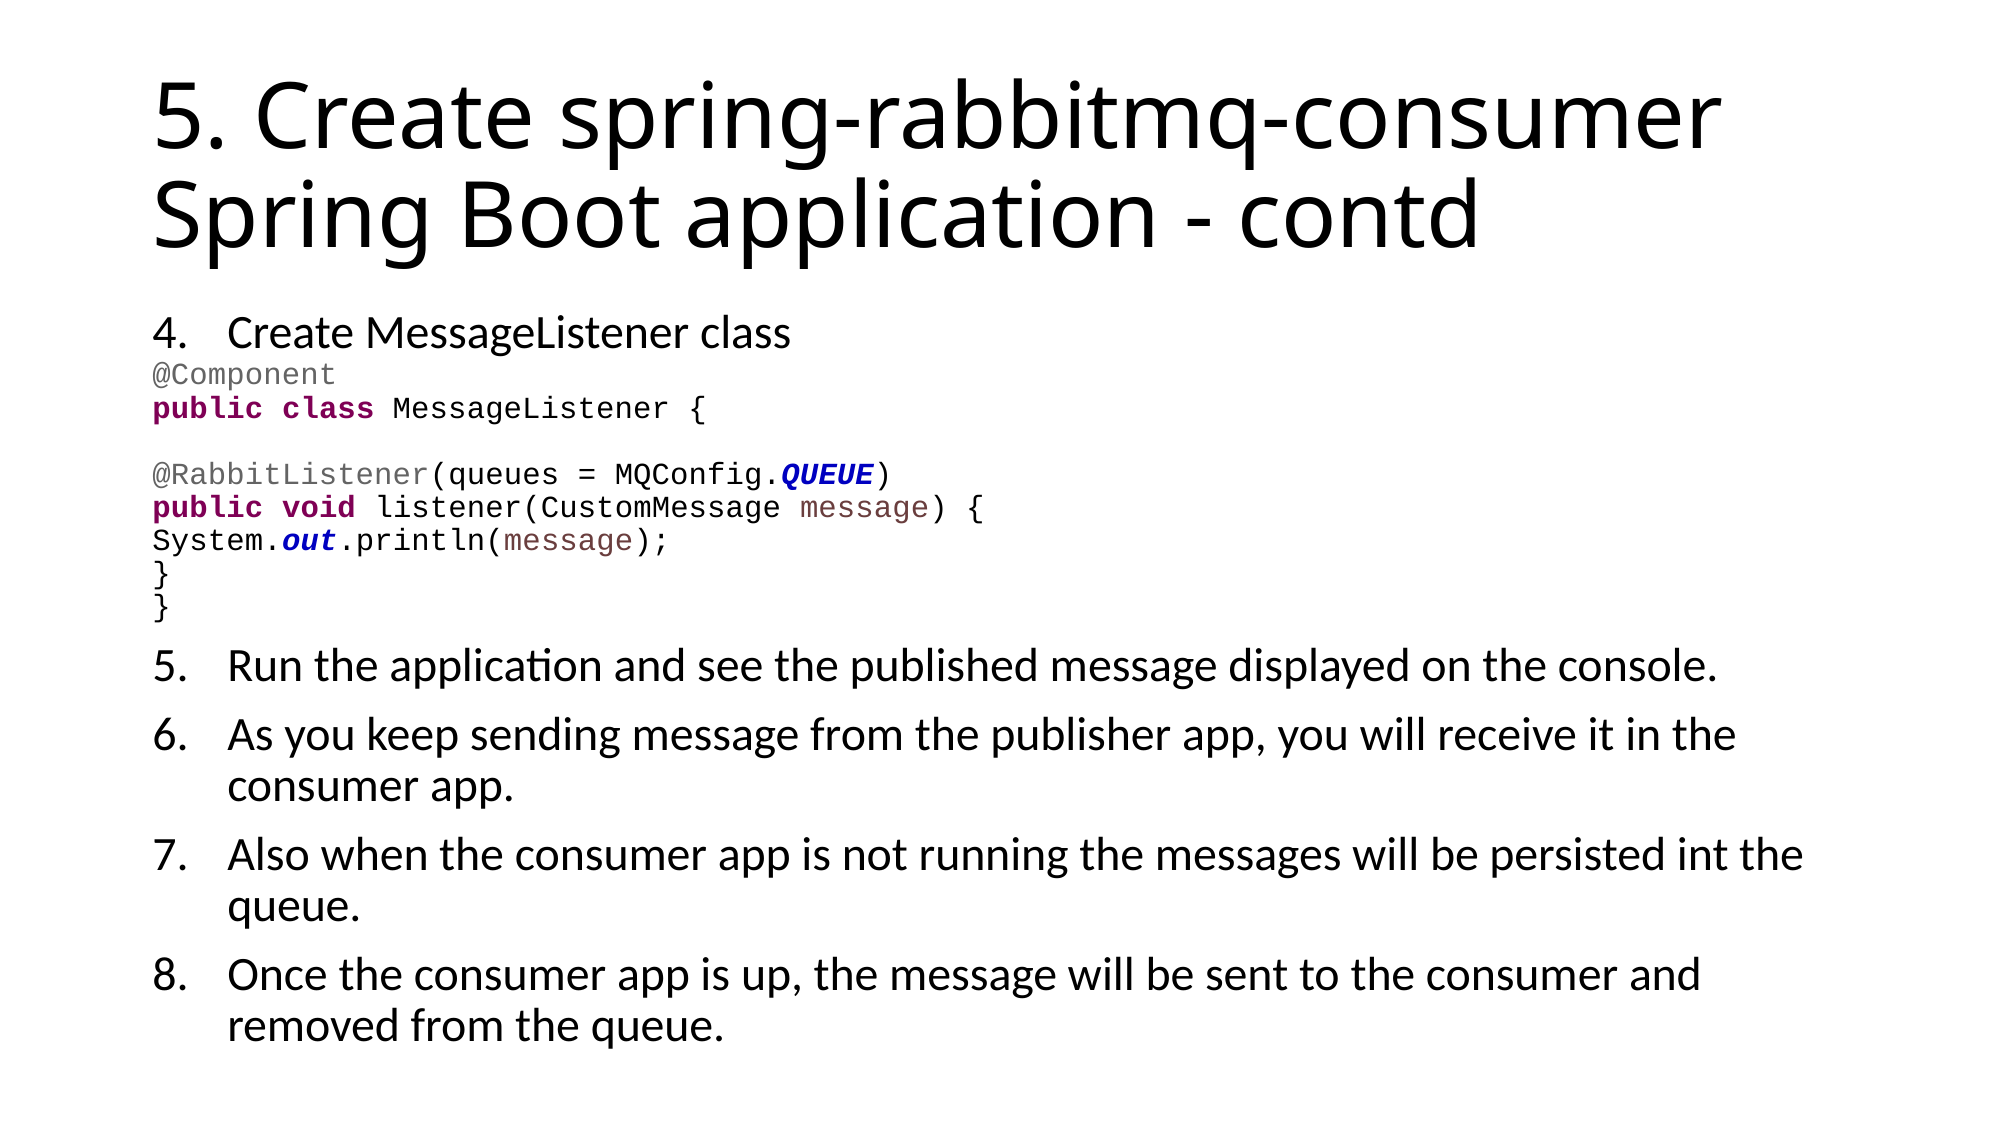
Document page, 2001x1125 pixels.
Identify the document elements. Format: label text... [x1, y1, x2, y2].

title 5. Create spring-rabbitmq-consumer Spring Boot application - contd [137, 59, 1863, 278]
list Create MessageListener class @Component public class MessageListener { @RabbitListener(queues = MQConfig.QUEUE) public void listener(CustomMessage message) { System.out.println(message); } } Run the application and see the published message displayed on the console. As you keep sending message from the publisher app, you will receive it in the consumer app. Also when the consumer app is not running the messages will be persisted int the queue. Once the consumer app is up, the message will be sent to the consumer and removed from the queue. [137, 299, 1863, 1066]
